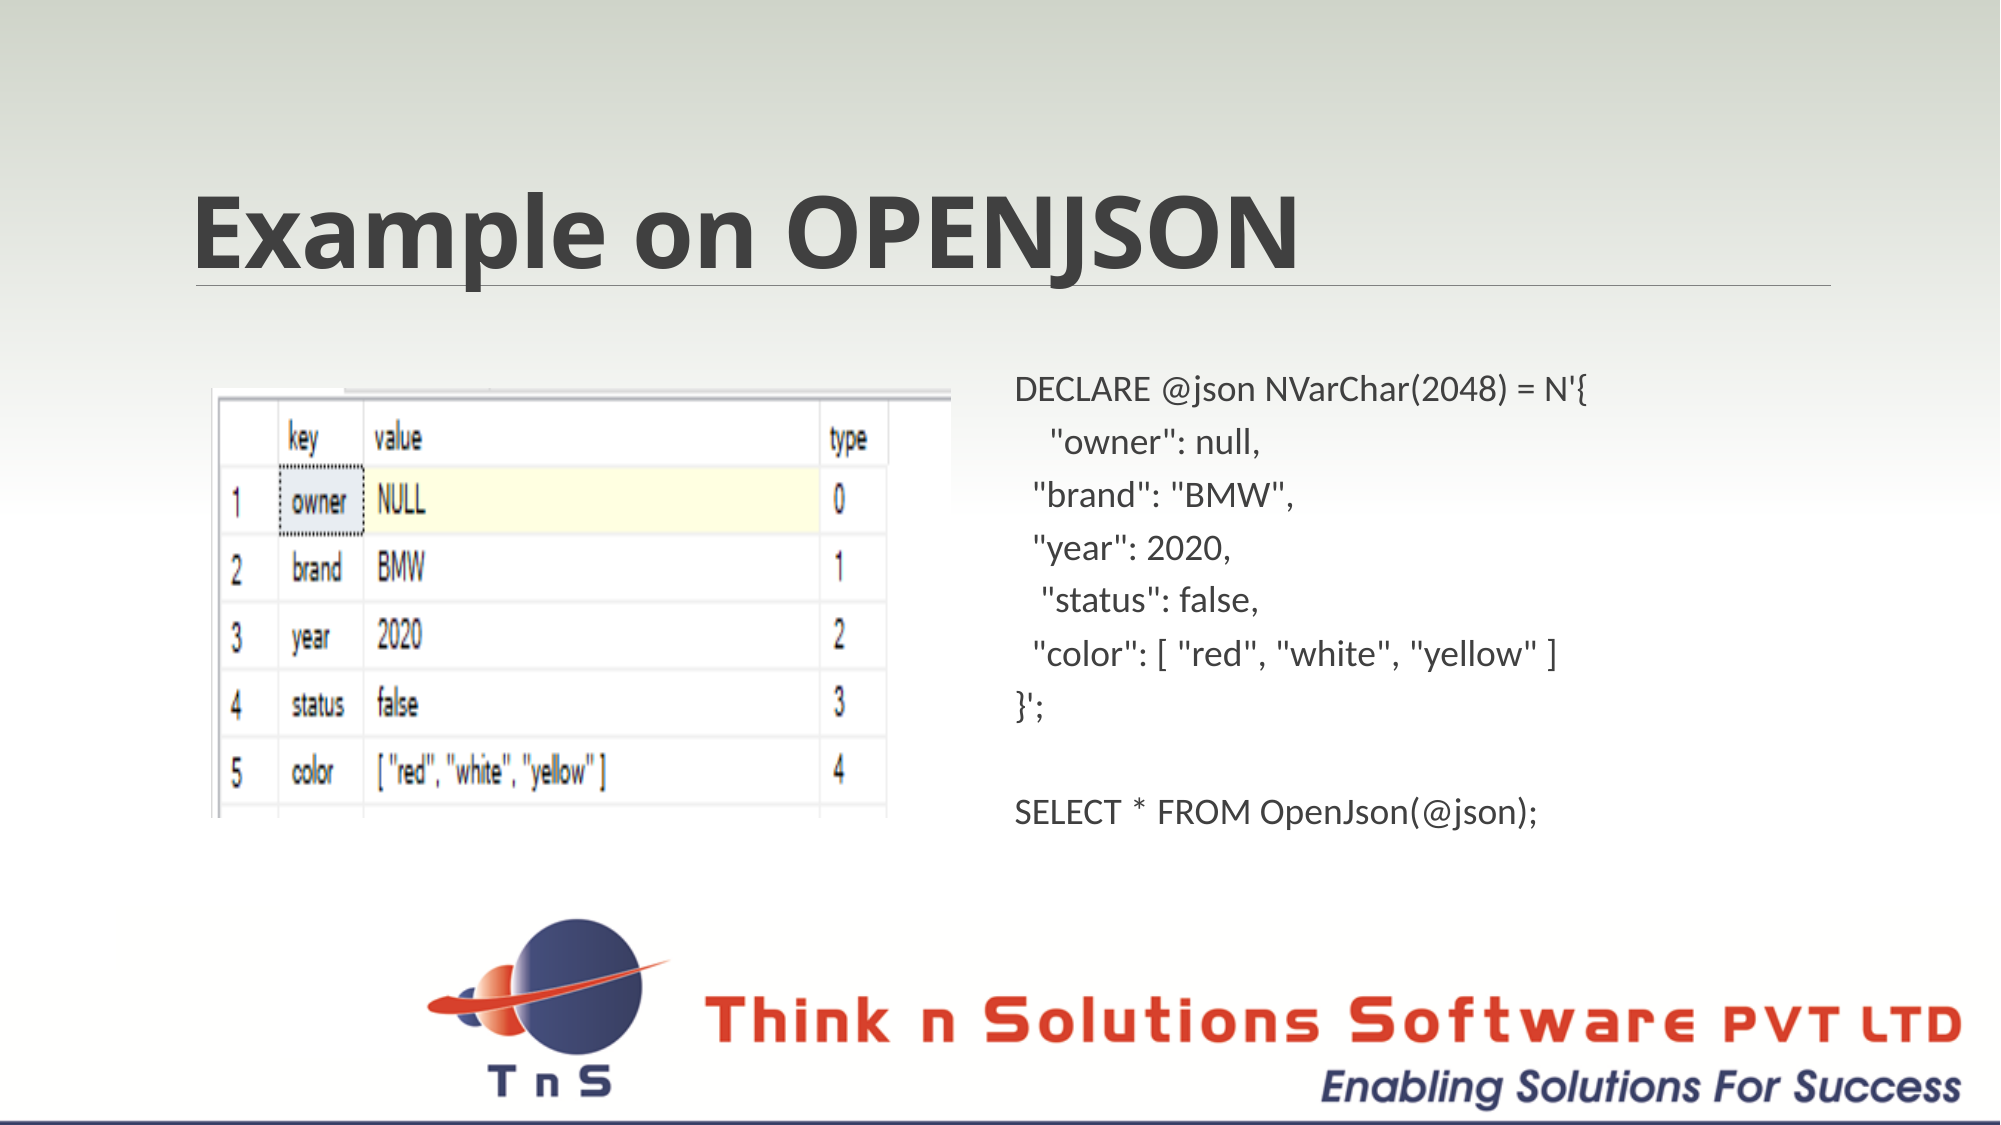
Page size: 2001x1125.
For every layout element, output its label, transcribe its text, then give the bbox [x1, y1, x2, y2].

picture [0, 905, 2000, 1125]
text_box DECLARE @json NVarChar(2048) = N'{ "owner": null, "brand": "BMW", "year": 2020, "status": false, "color": [ "red", "white", "yellow" ] }'; SELECT * FROM OpenJson(@json); [999, 361, 1761, 841]
picture [210, 388, 954, 819]
title Example on OPENJSON [174, 113, 1825, 297]
